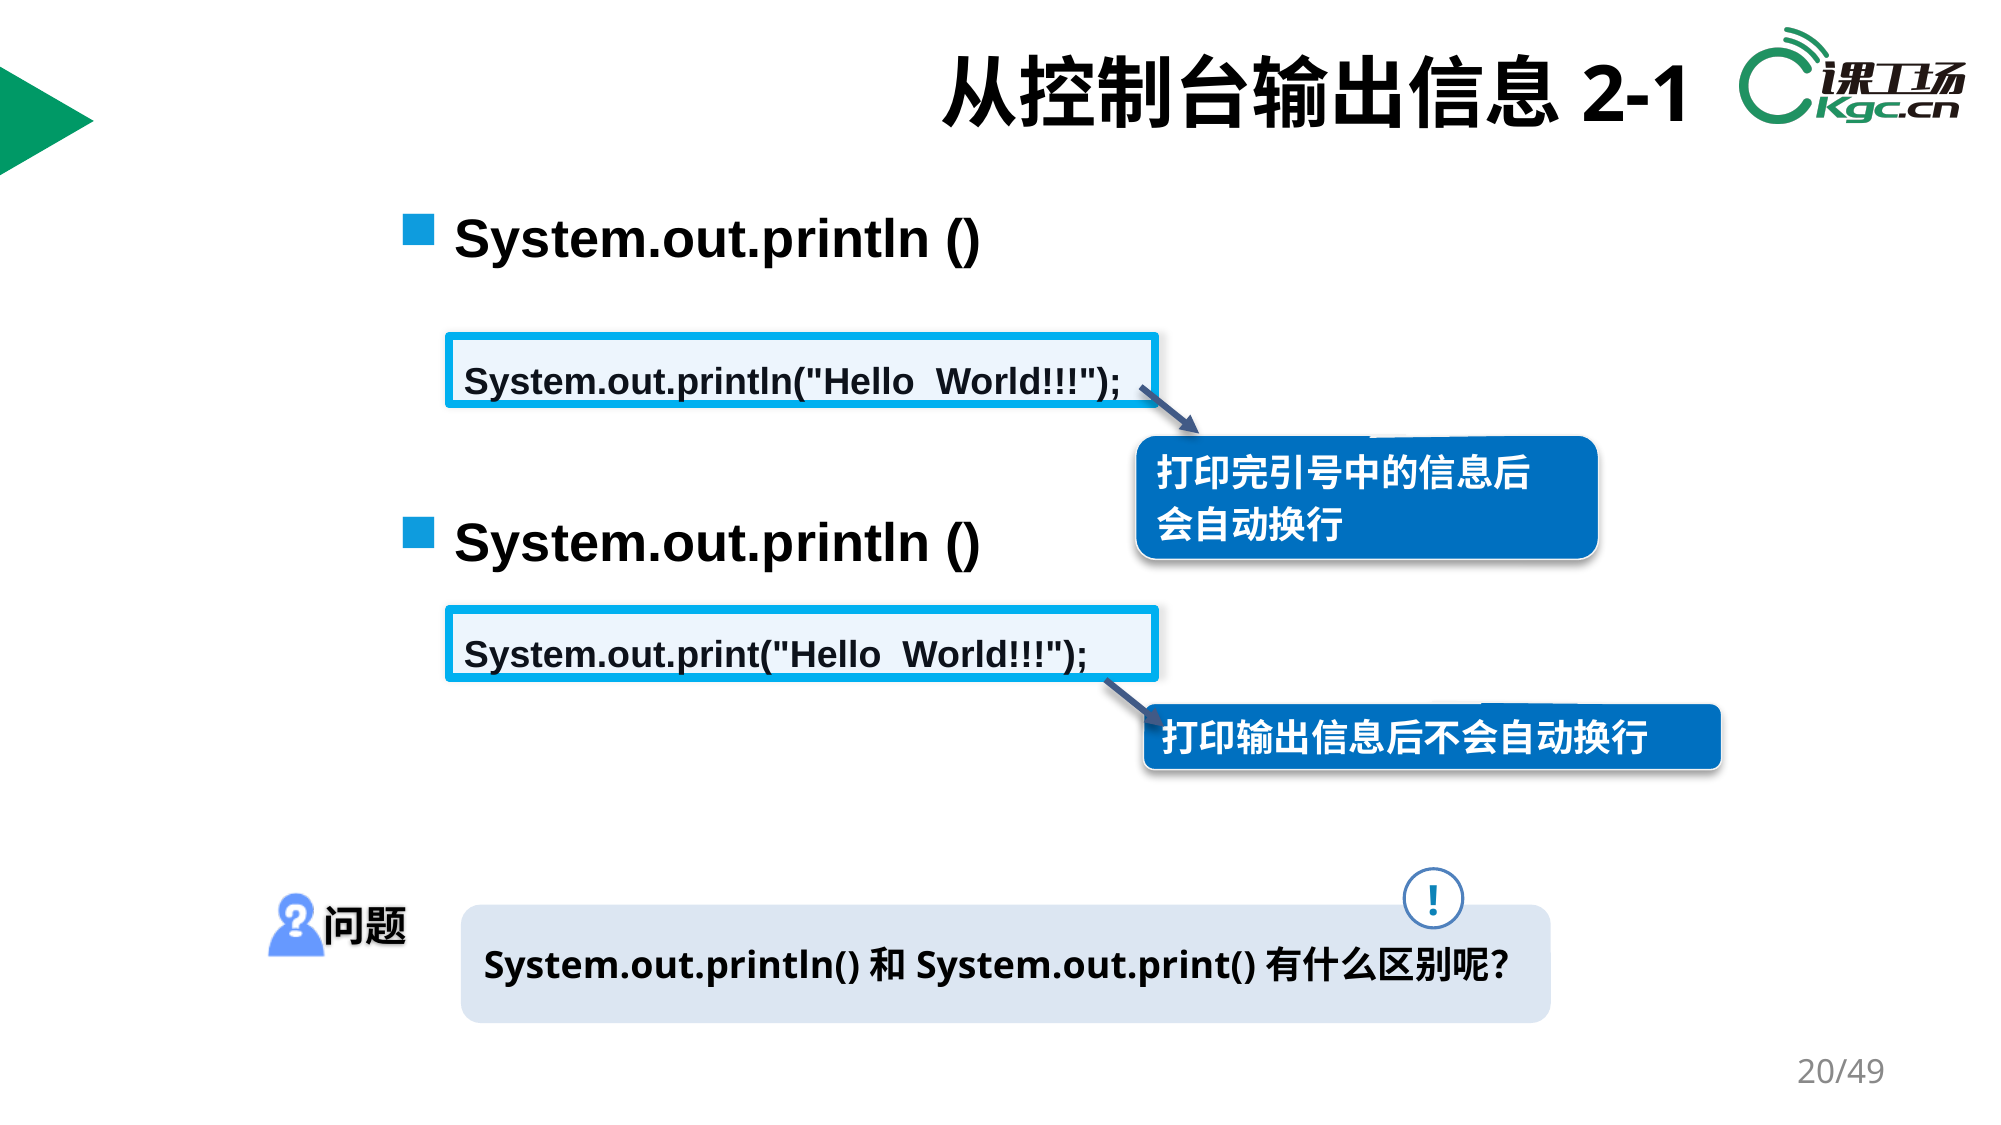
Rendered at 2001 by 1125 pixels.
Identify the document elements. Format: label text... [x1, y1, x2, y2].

slide_number /49 [1433, 1042, 1901, 1104]
picture [1739, 27, 1966, 124]
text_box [1140, 386, 1200, 434]
title 从控制台输出信息2-1 [925, 46, 1721, 133]
text_box 打印输出信息后不会自动换行 [1638, 703, 1722, 770]
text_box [261, 890, 423, 961]
text_box System.out.println () System.out.println () [383, 196, 1638, 787]
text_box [460, 868, 1551, 1024]
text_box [1105, 679, 1165, 727]
